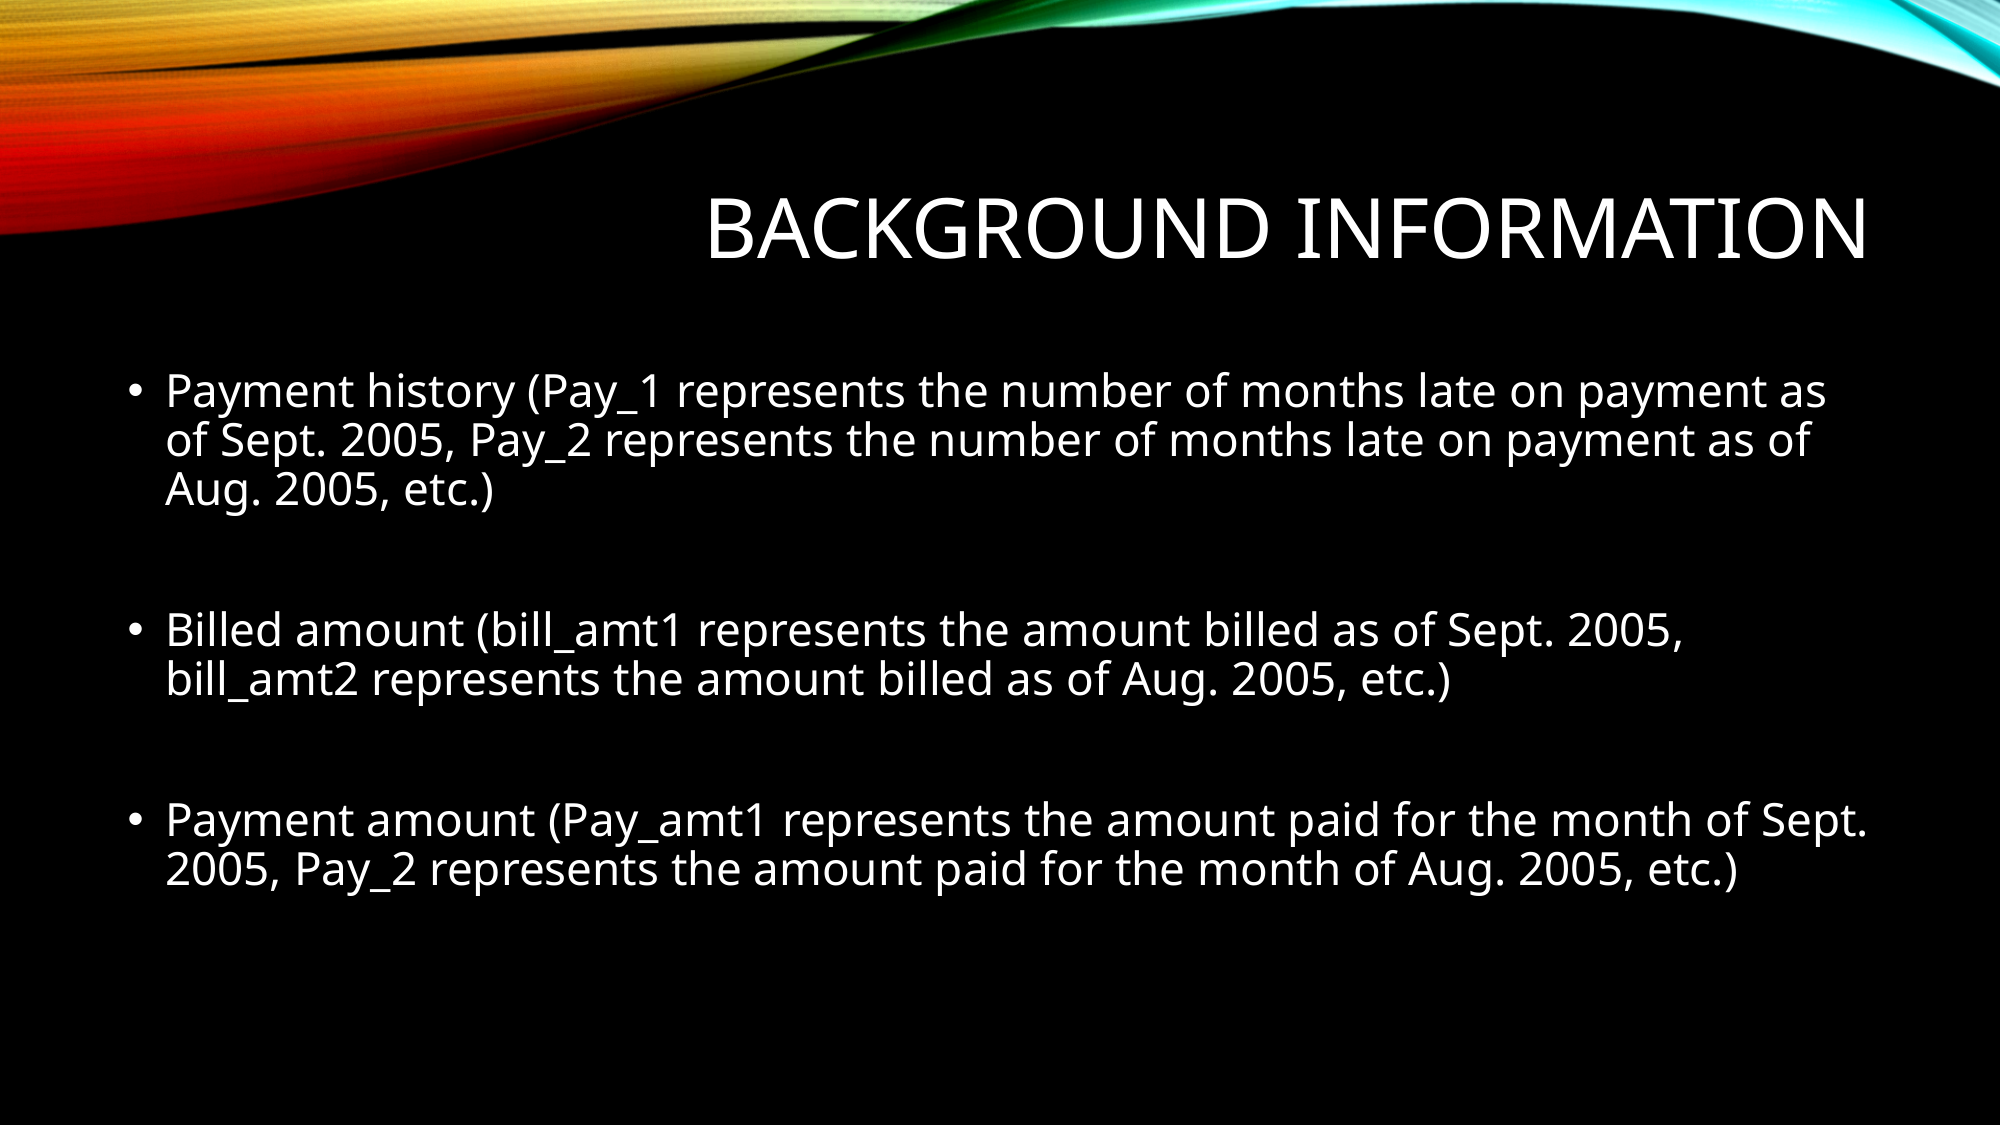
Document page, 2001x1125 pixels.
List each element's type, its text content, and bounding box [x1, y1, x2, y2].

list Payment history (Pay_1 represents the number of months late on payment as of Sept. 2005, Pay_2 represents the number of months late on payment as of Aug. 2005, etc.) Billed amount (bill_amt1 represents the amount billed as of Sept. 2005, bill_amt2 represents the amount billed as of Aug. 2005, etc.) Payment amount (Pay_amt1 represents the amount paid for the month of Sept. 2005, Pay_2 represents the amount paid for the month of Aug. 2005, etc.) [112, 360, 1888, 1021]
picture [0, 0, 2000, 237]
title Background information [474, 125, 1888, 338]
